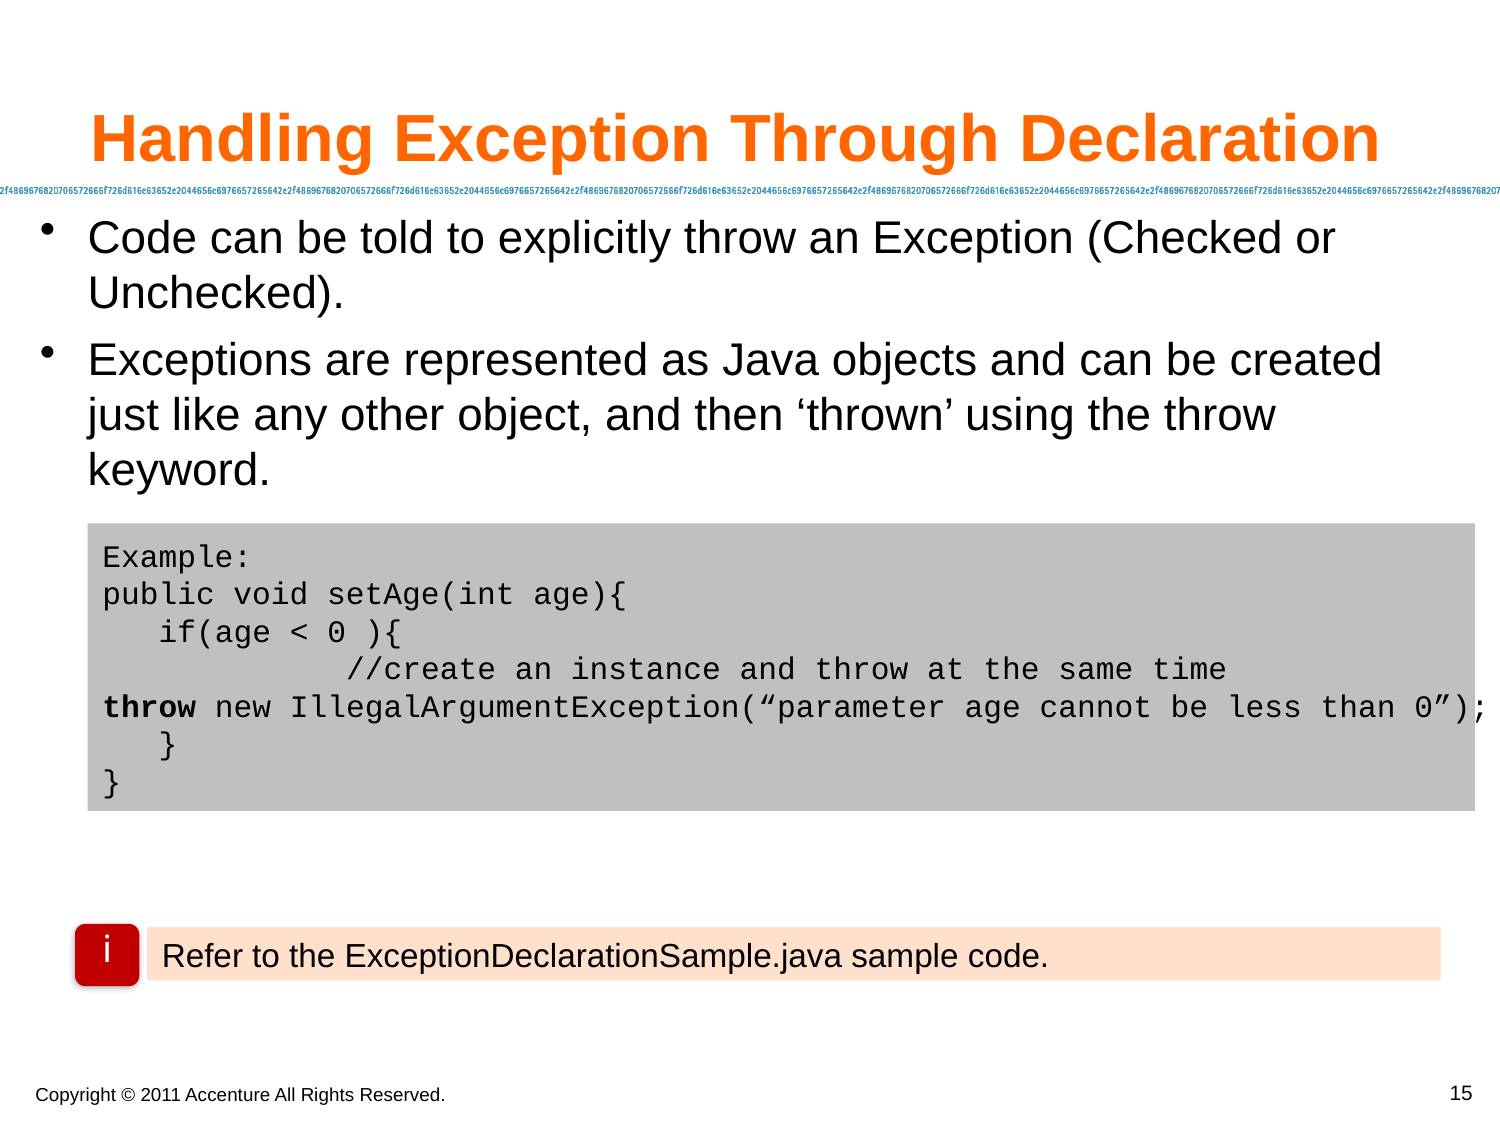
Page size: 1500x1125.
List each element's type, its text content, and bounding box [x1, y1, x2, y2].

text_box i [75, 923, 140, 987]
text_box Example: public void setAge(int age){ if(age < 0 ){ //create an instance and throw at the same time throw new IllegalArgumentException(“parameter age cannot be less than 0”); } } [87, 523, 1475, 811]
picture [0, 186, 1500, 194]
slide_number 15 [1137, 1046, 1488, 1125]
title Handling Exception Through Declaration [74, 32, 1413, 183]
text_box Refer to the ExceptionDeclarationSample.java sample code. [147, 926, 1441, 981]
list Code can be told to explicitly throw an Exception (Checked or Unchecked). Exceptions are represented as Java objects and can be created just like any other object, and then ‘thrown’ using the throw keyword. [24, 199, 1413, 1076]
